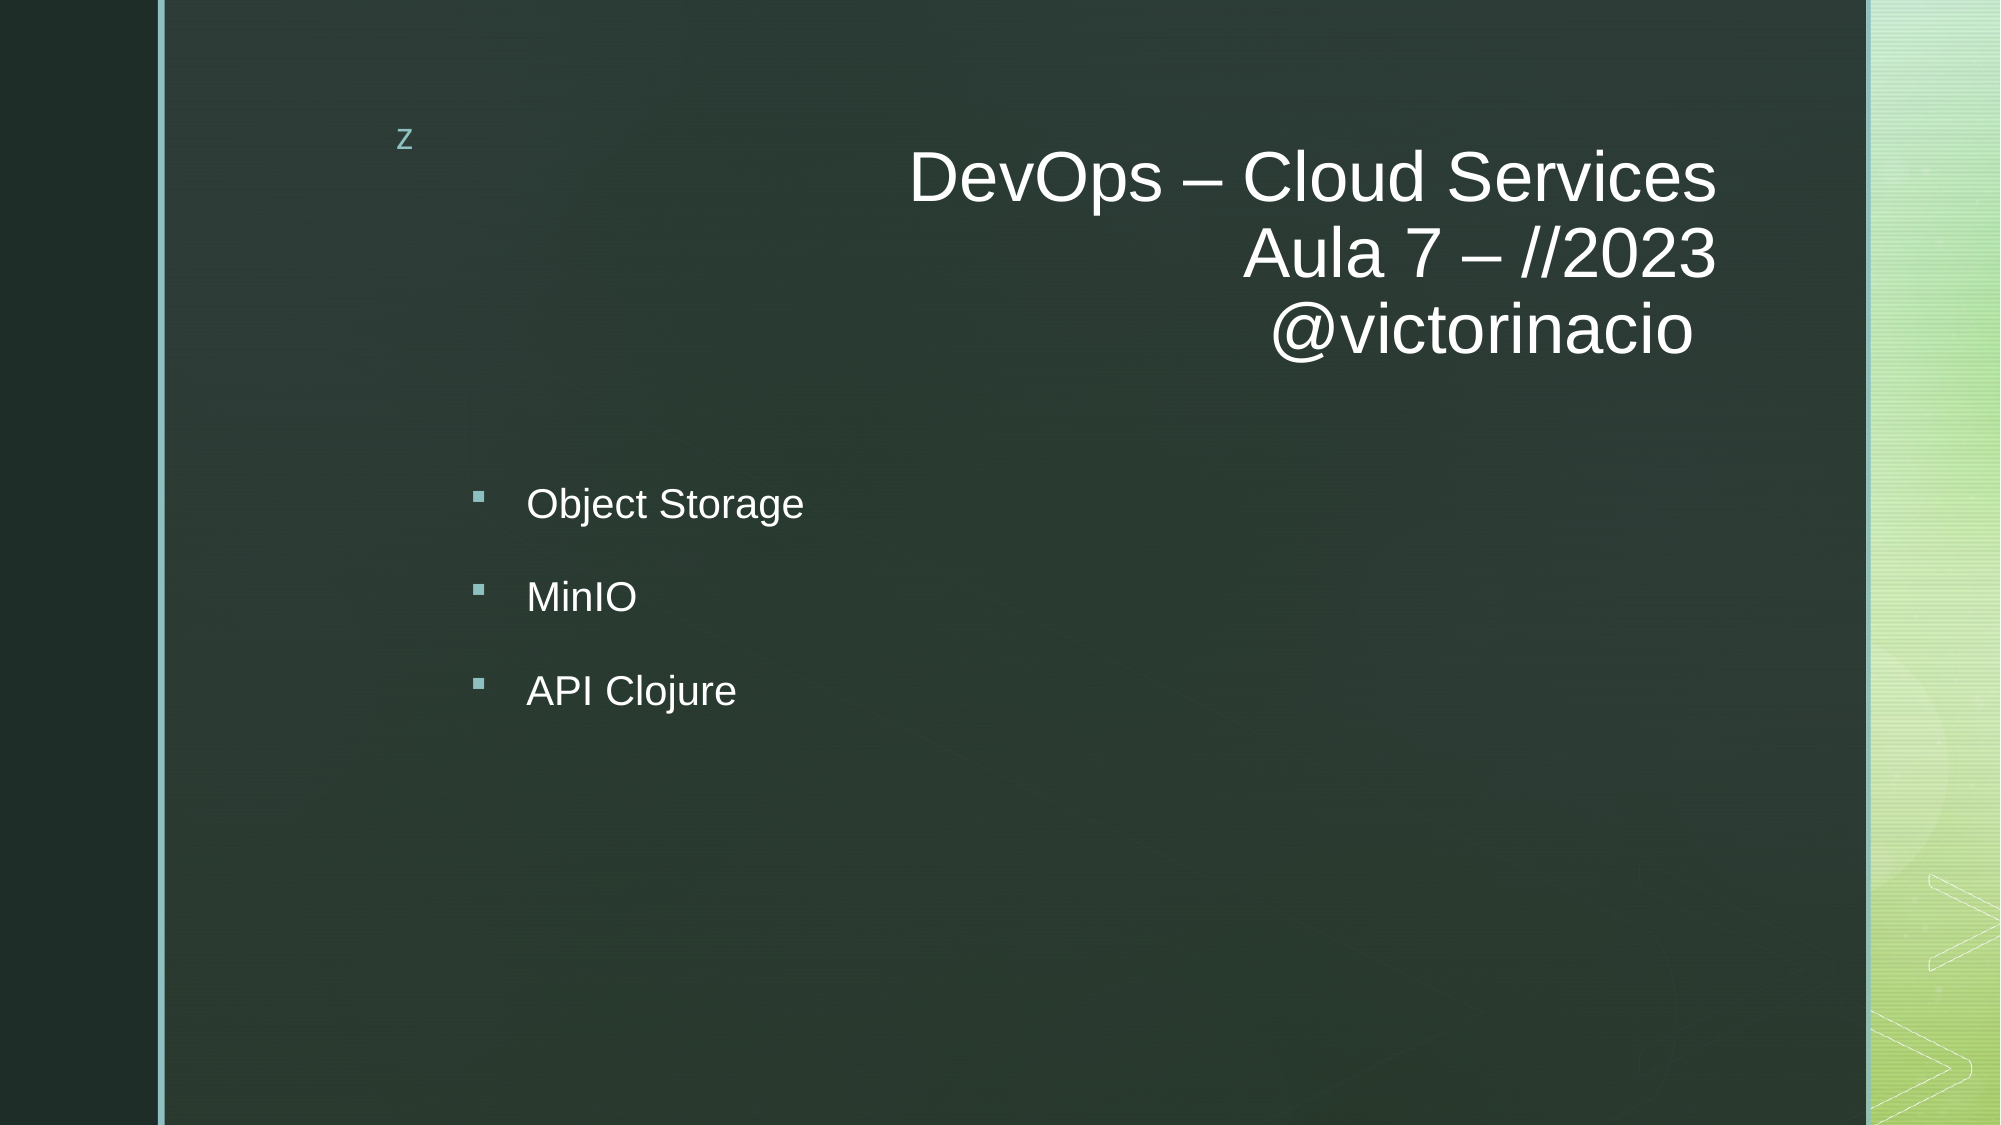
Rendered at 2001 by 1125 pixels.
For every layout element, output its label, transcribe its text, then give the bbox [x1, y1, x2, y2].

picture [1871, 0, 2001, 1125]
list Object Storage MinIO API Clojure [454, 374, 1734, 993]
title DevOps – Cloud Services Aula 7 – //2023 @victorinacio [428, 132, 1734, 459]
